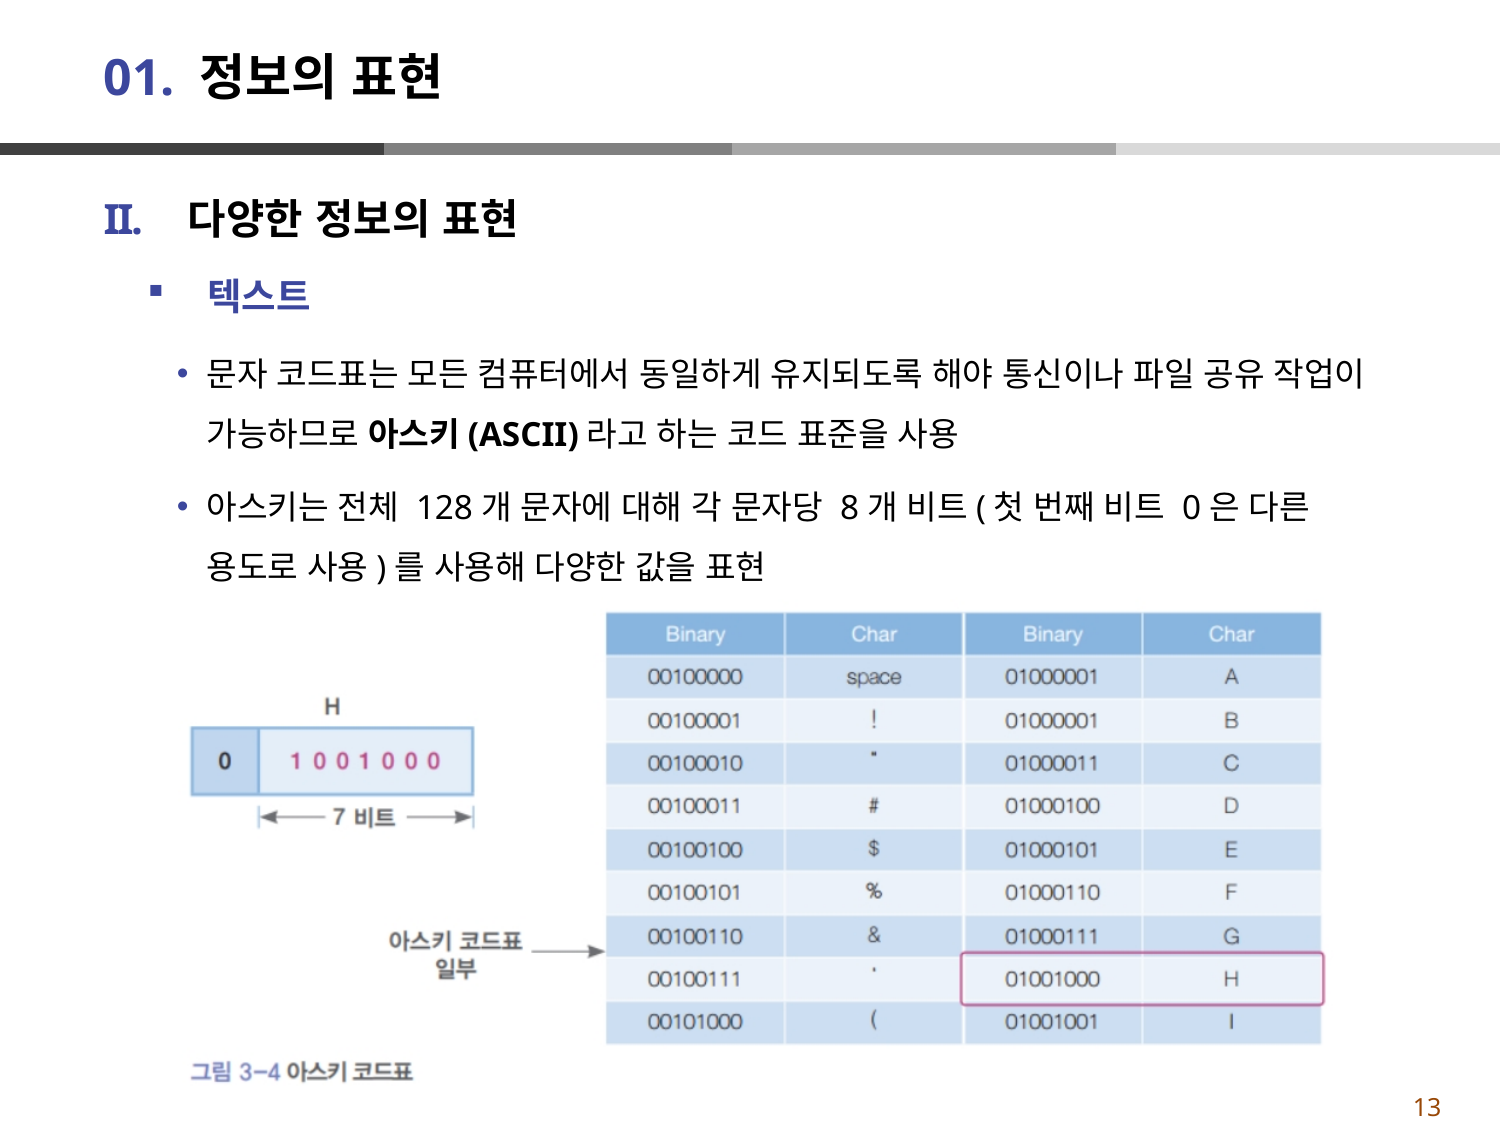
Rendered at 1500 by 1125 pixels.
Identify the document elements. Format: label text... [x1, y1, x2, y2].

list 다양한 정보의 표현 텍스트 문자 코드표는 모든 컴퓨터에서 동일하게 유지되도록 해야 통신이나 파일 공유 작업이 가능하므로 아스키(ASCII)라고 하는 코드 표준을 사용 아스키는 전체 128개 문자에 대해 각 문자당 8개 비트(첫 번째 비트 0은 다른 용도로 사용)를 사용해 다양한 값을 표현 [88, 160, 1424, 1060]
title 01. 정보의 표현 [88, 30, 1400, 121]
picture [178, 597, 1334, 1096]
